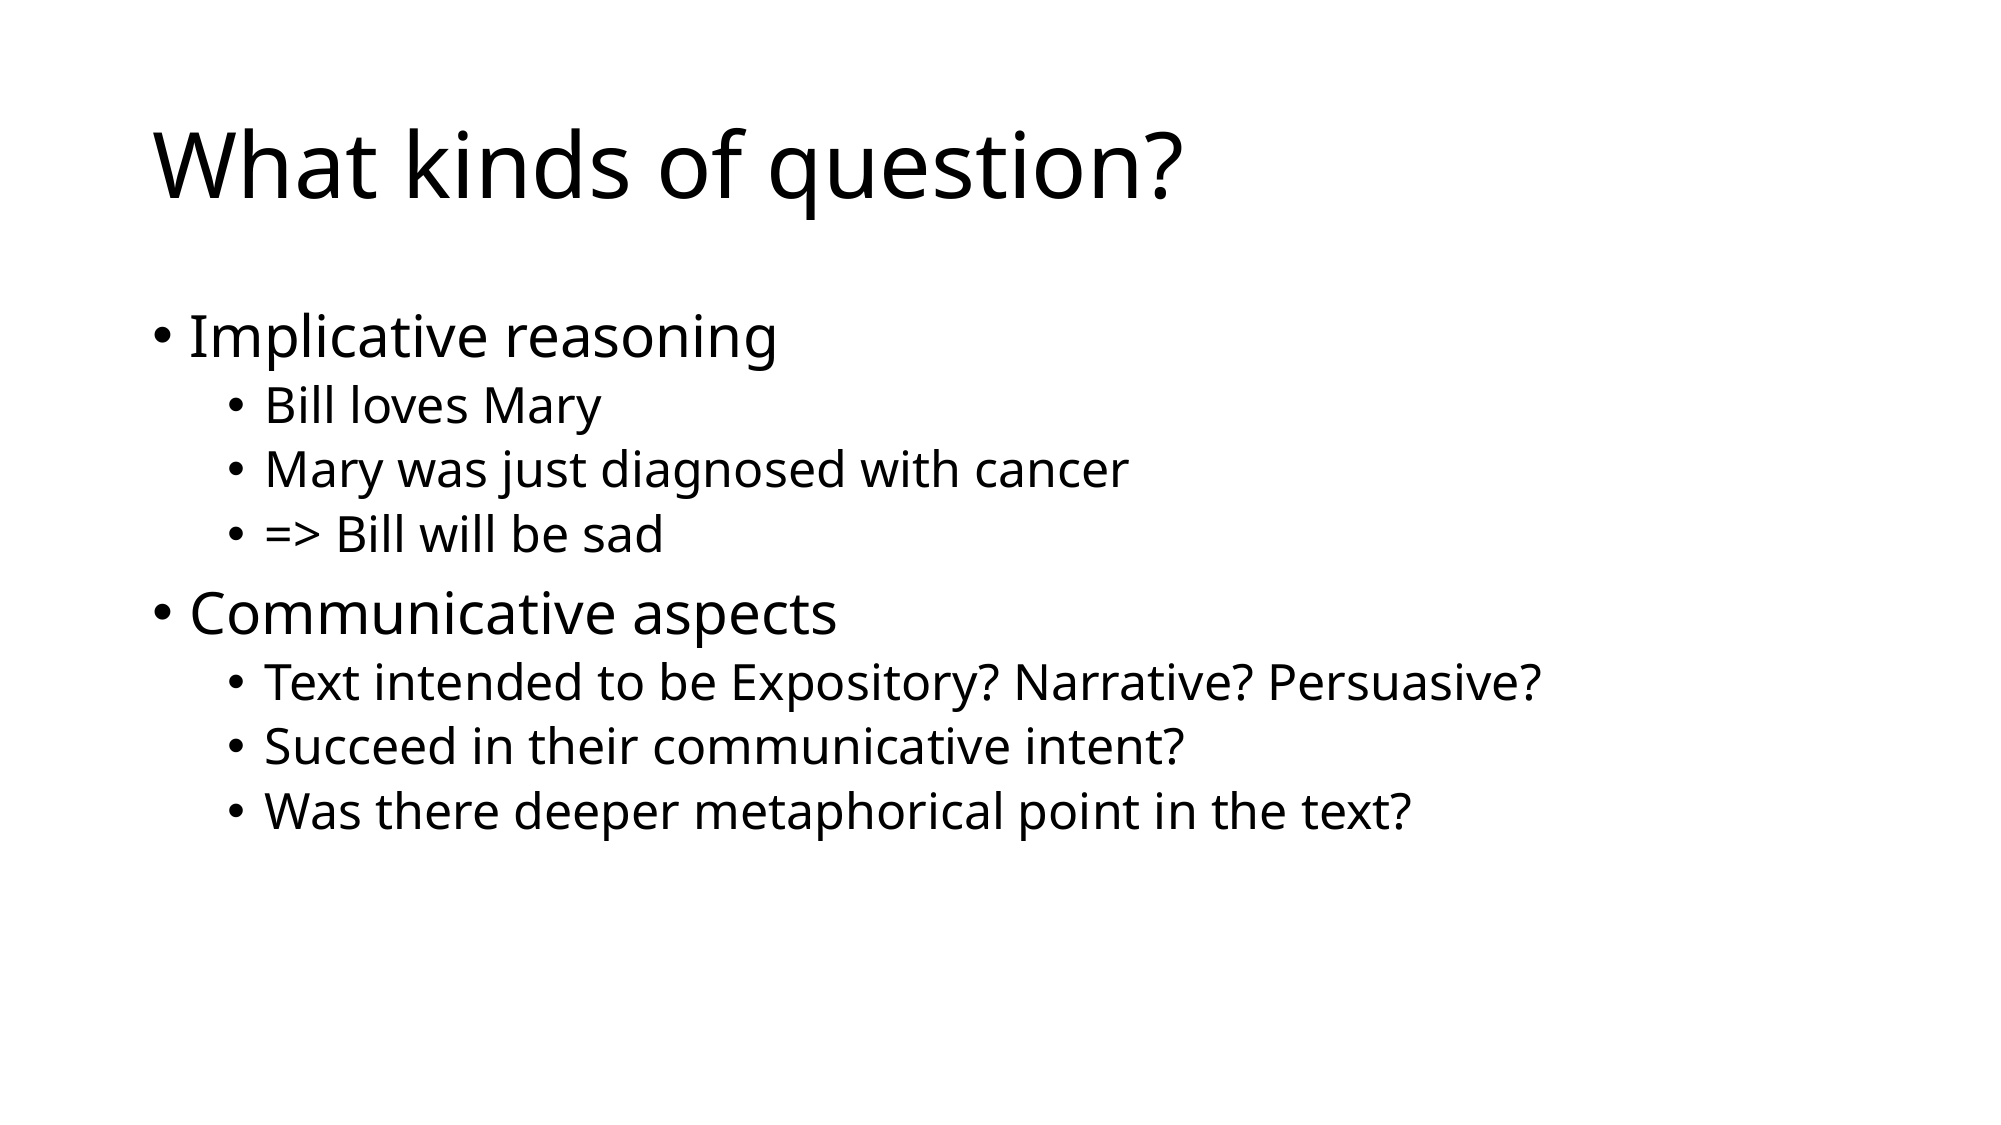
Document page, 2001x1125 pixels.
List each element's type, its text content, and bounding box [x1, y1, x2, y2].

title What kinds of question? [137, 59, 1863, 278]
list Implicative reasoning Bill loves Mary Mary was just diagnosed with cancer => Bill will be sad Communicative aspects Text intended to be Expository? Narrative? Persuasive? Succeed in their communicative intent? Was there deeper metaphorical point in the text? [137, 299, 1863, 1014]
